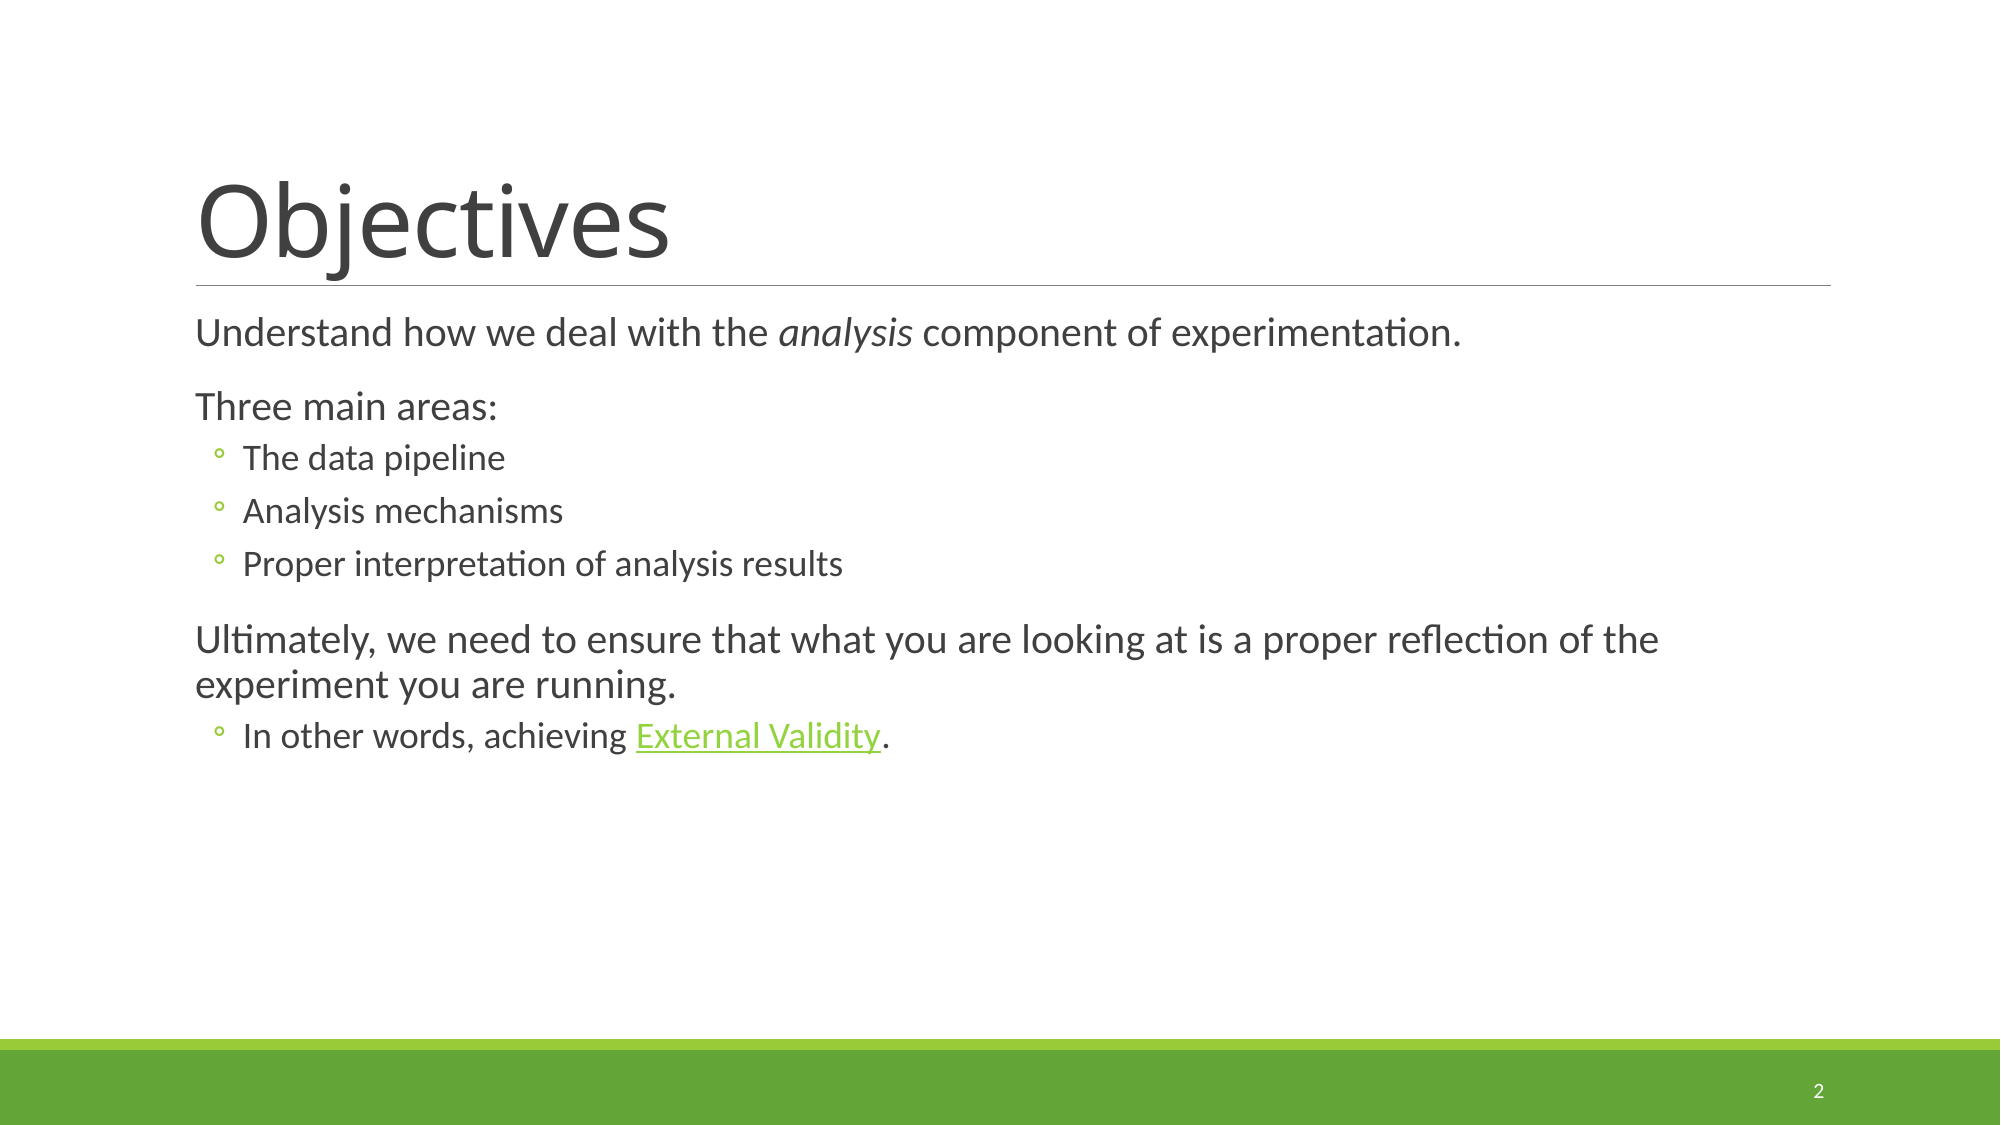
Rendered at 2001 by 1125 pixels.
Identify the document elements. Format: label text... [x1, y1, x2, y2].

title Objectives [180, 47, 1830, 285]
slide_number 2 [1624, 1059, 1840, 1120]
list Understand how we deal with the analysis component of experimentation. Three main areas: The data pipeline Analysis mechanisms Proper interpretation of analysis results Ultimately, we need to ensure that what you are looking at is a proper reflection of the experiment you are running. In other words, achieving External Validity. [180, 302, 1830, 963]
